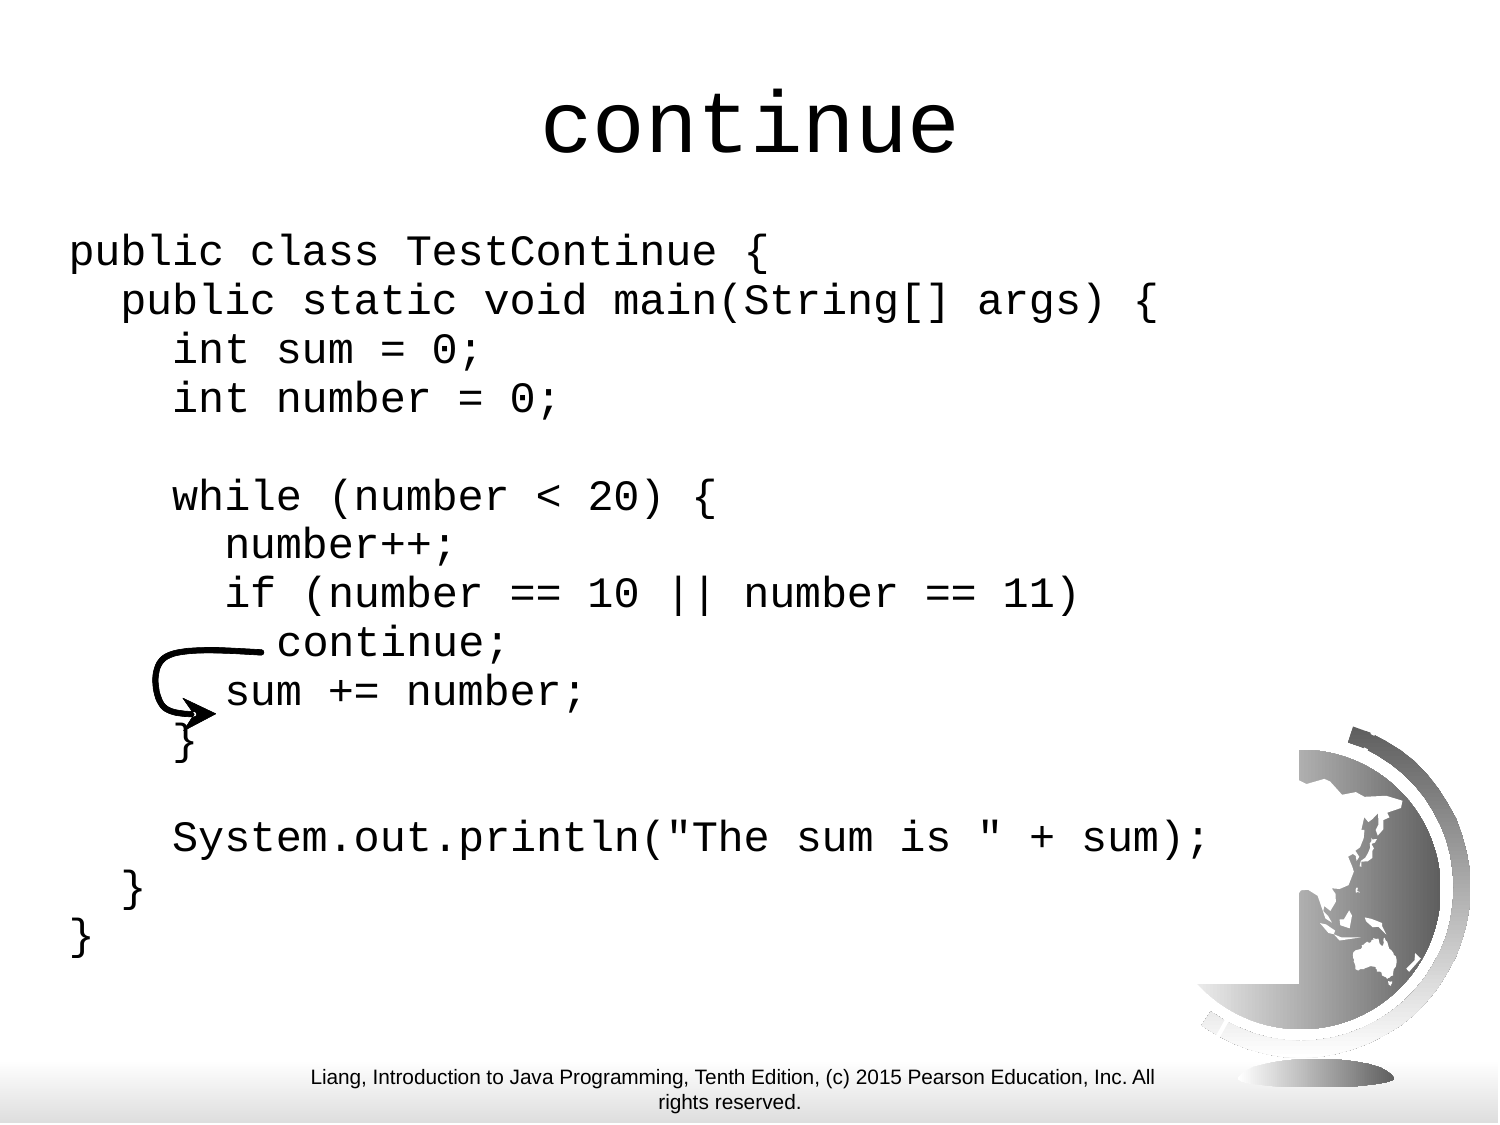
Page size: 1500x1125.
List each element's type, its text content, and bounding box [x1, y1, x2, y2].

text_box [37, 209, 1369, 1007]
title continue [112, 0, 1388, 235]
slide_number [1074, 1049, 1388, 1125]
